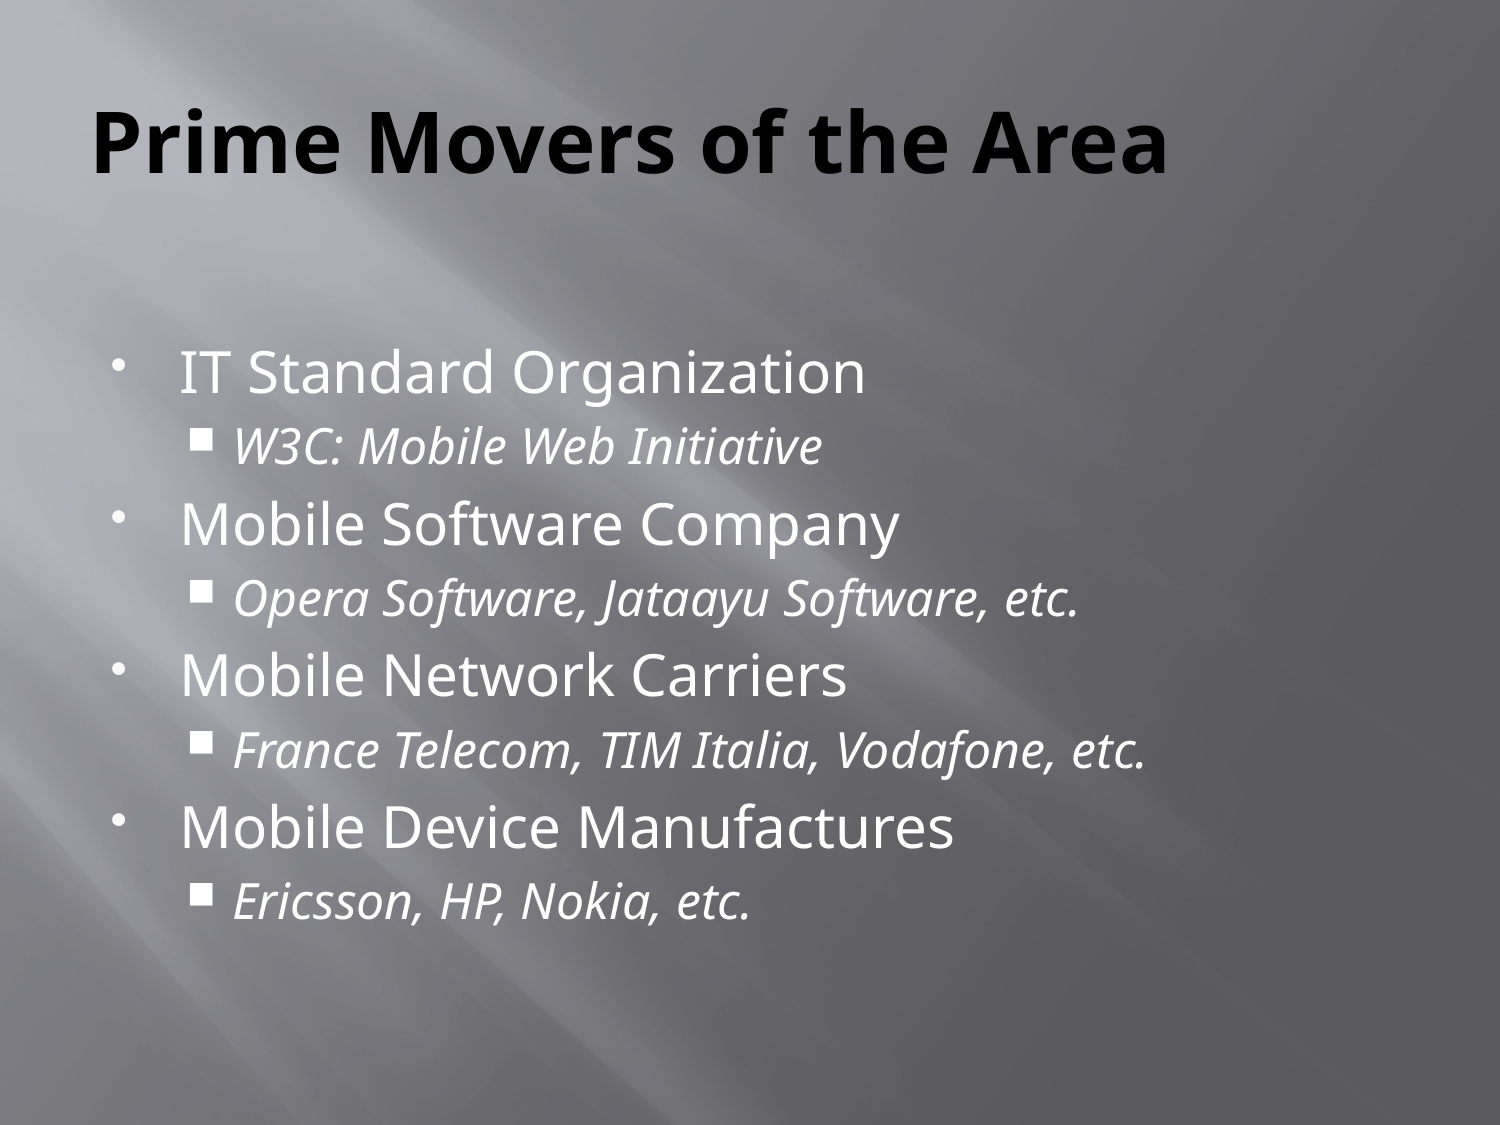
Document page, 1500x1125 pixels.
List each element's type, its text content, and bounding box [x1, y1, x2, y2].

title Prime Movers of the Area [75, 45, 1425, 233]
list IT Standard Organization W3C: Mobile Web Initiative Mobile Software Company Opera Software, Jataayu Software, etc. Mobile Network Carriers France Telecom, TIM Italia, Vodafone, etc. Mobile Device Manufactures Ericsson, HP, Nokia, etc. [75, 327, 1425, 1100]
